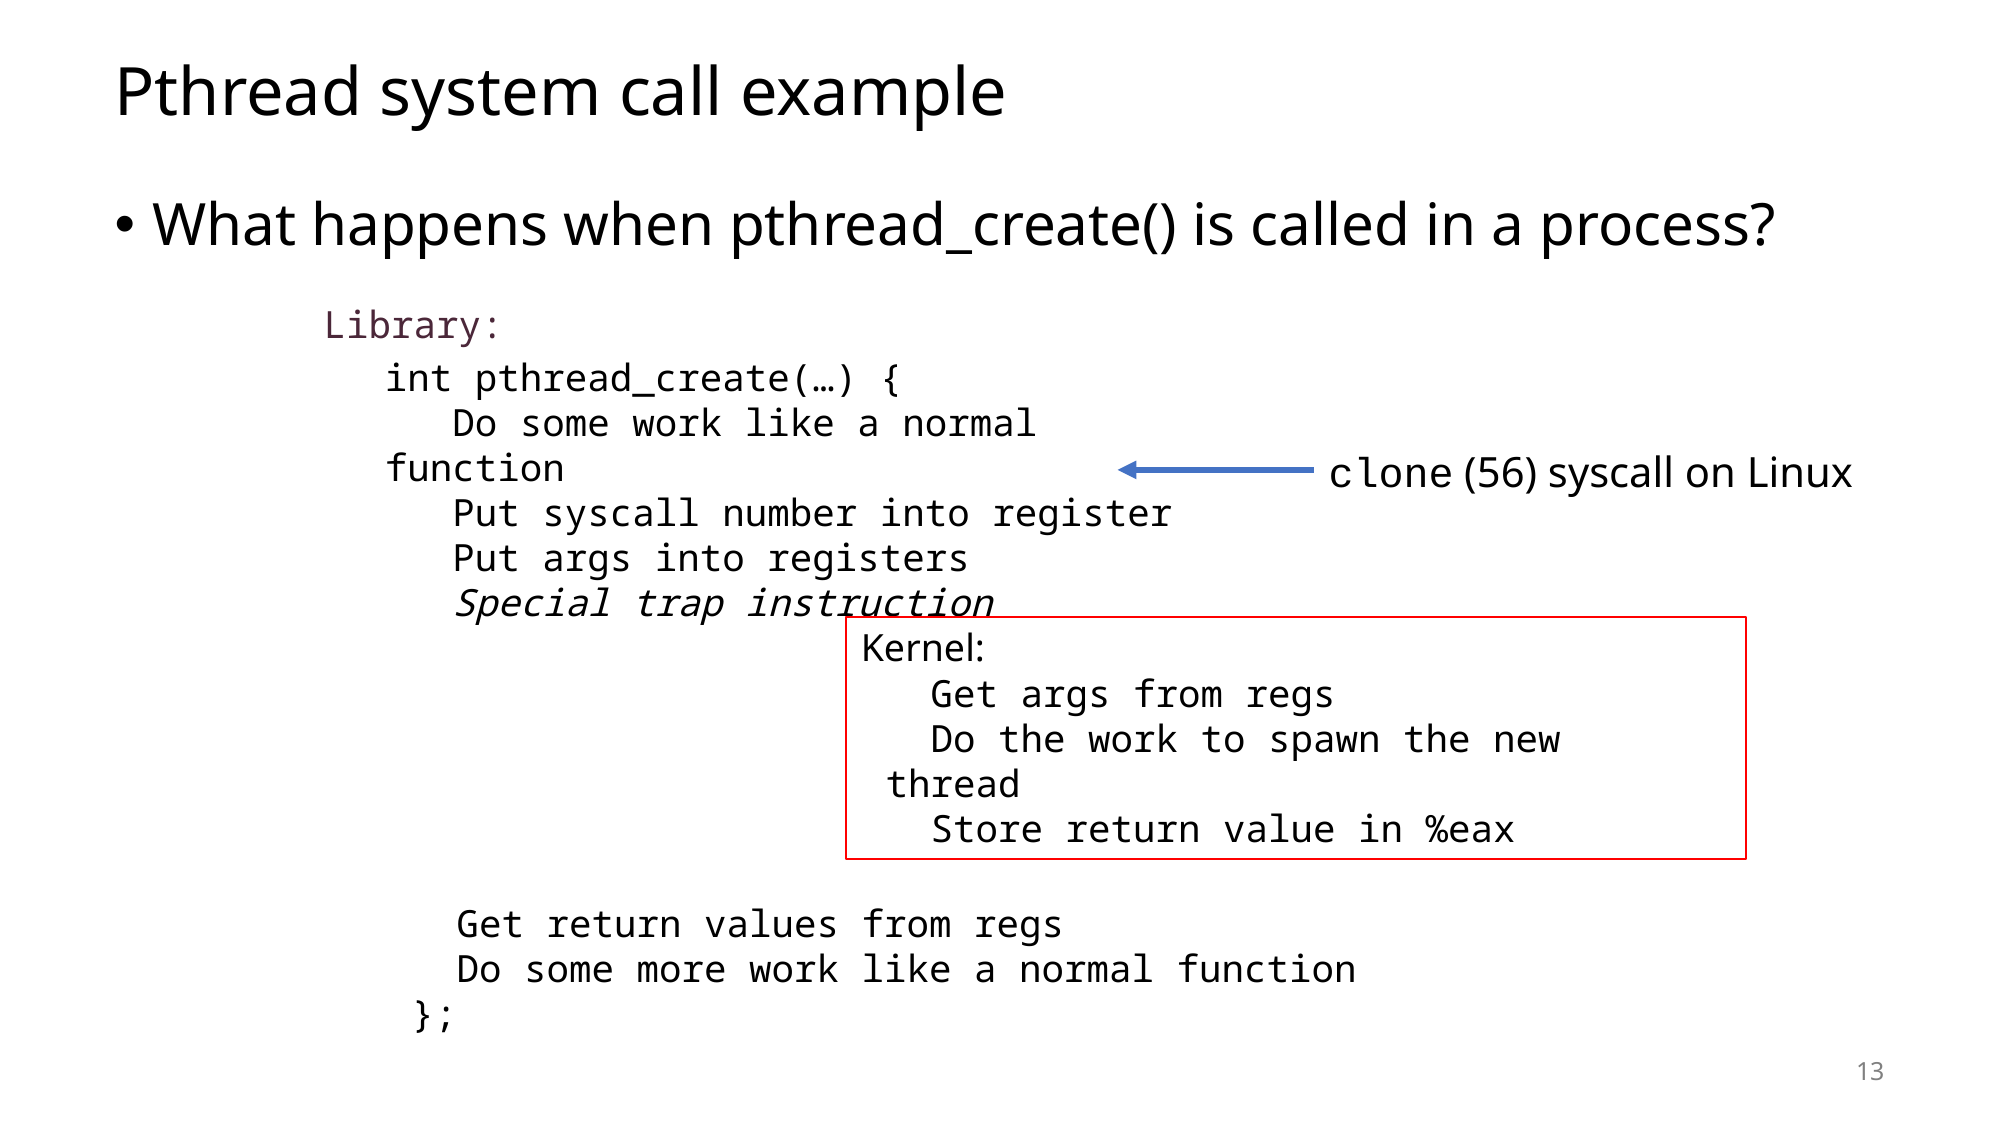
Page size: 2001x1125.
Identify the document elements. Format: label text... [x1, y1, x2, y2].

text_box clone (56) syscall on Linux [1456, 438, 1900, 503]
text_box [304, 294, 1456, 1044]
slide_number 13 [1749, 1042, 1900, 1103]
title Pthread system call example [99, 37, 1900, 150]
list What happens when pthread_create() is called in a process? [99, 187, 1900, 1013]
text_box Kernel: [1456, 616, 1747, 860]
